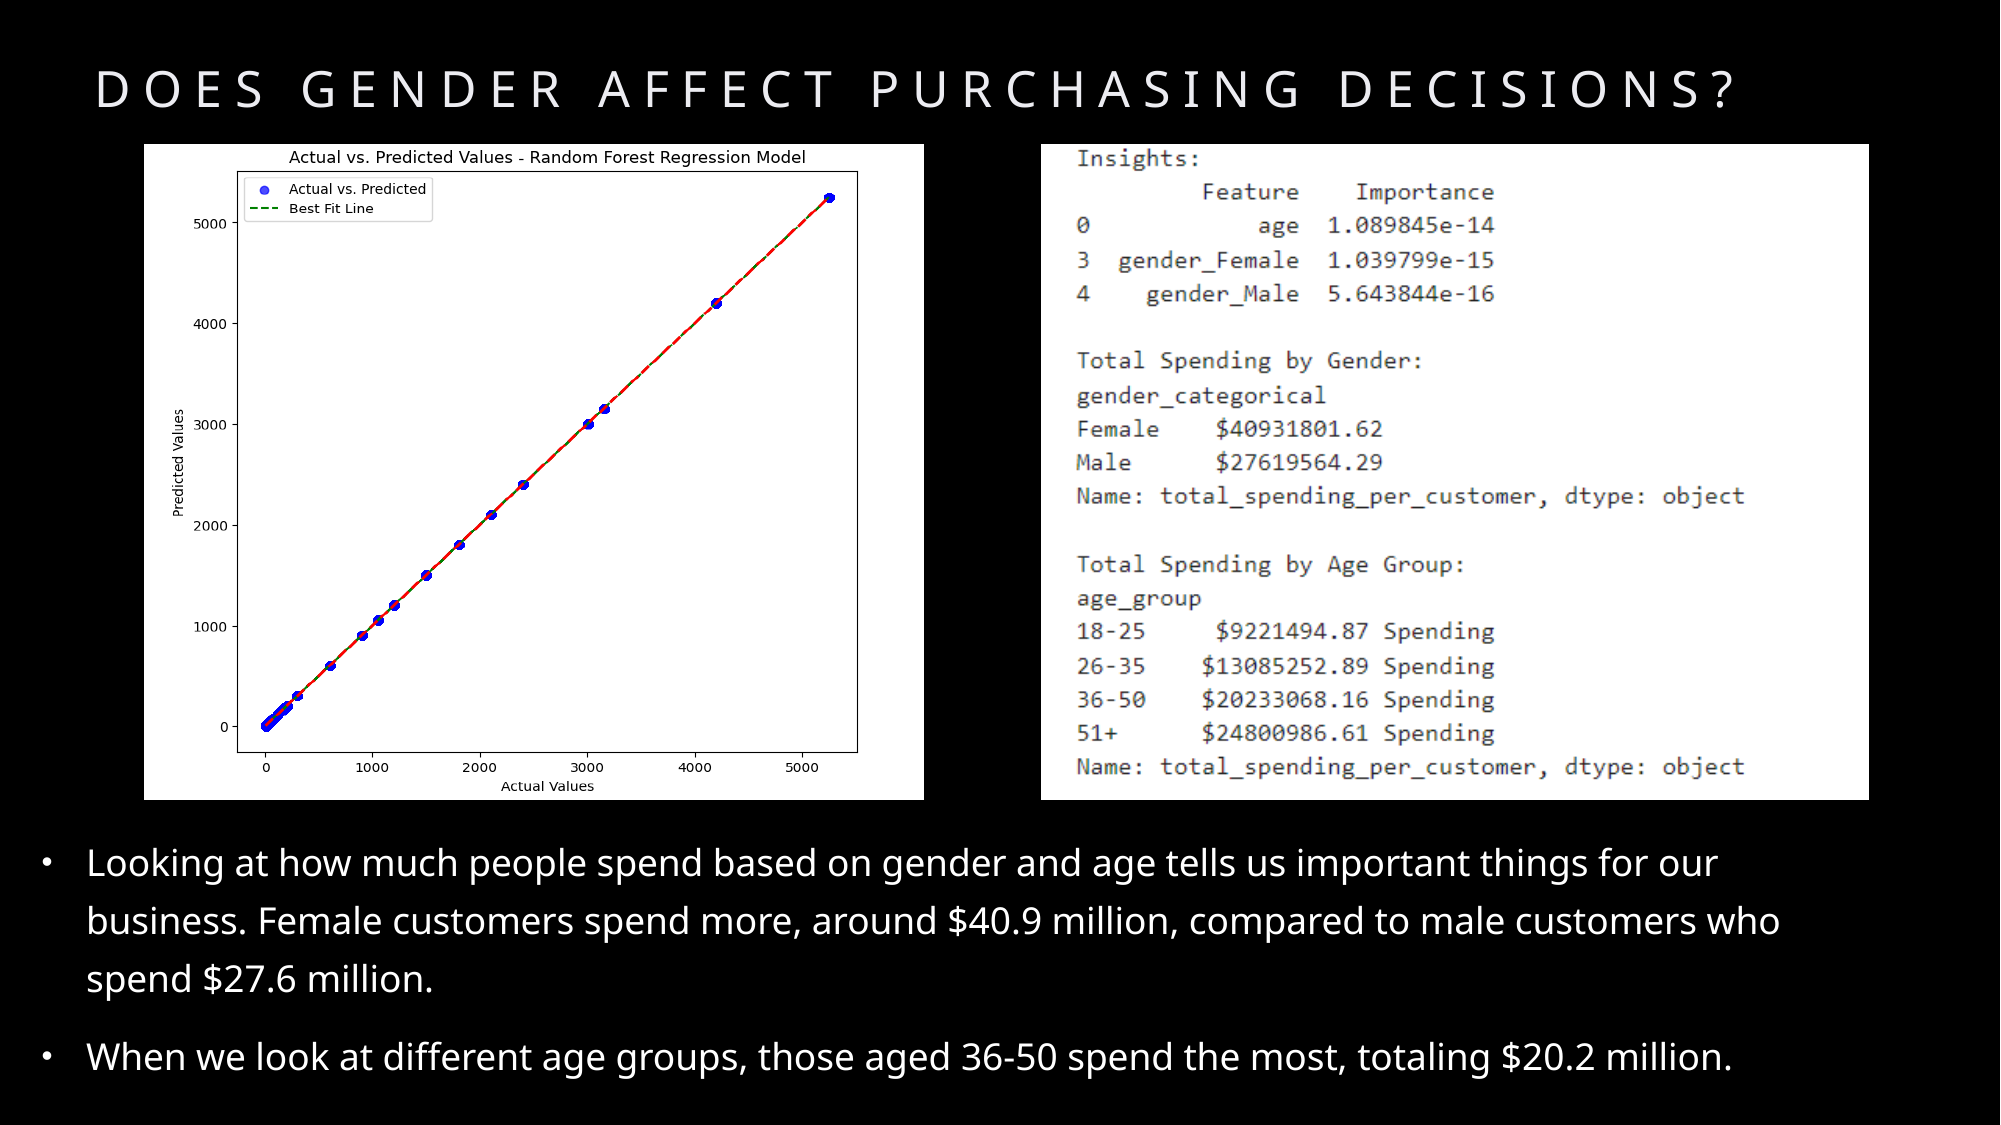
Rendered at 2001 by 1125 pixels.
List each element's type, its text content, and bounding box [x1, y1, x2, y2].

picture [144, 144, 924, 800]
title Does Gender Affect Purchasing Decisions? [79, 37, 1769, 125]
picture [1041, 144, 1869, 800]
list Looking at how much people spend based on gender and age tells us important things for our business. Female customers spend more, around $40.9 million, compared to male customers who spend $27.6 million. When we look at different age groups, those aged 36-50 spend the most, totaling $20.2 million. [26, 818, 1869, 1088]
